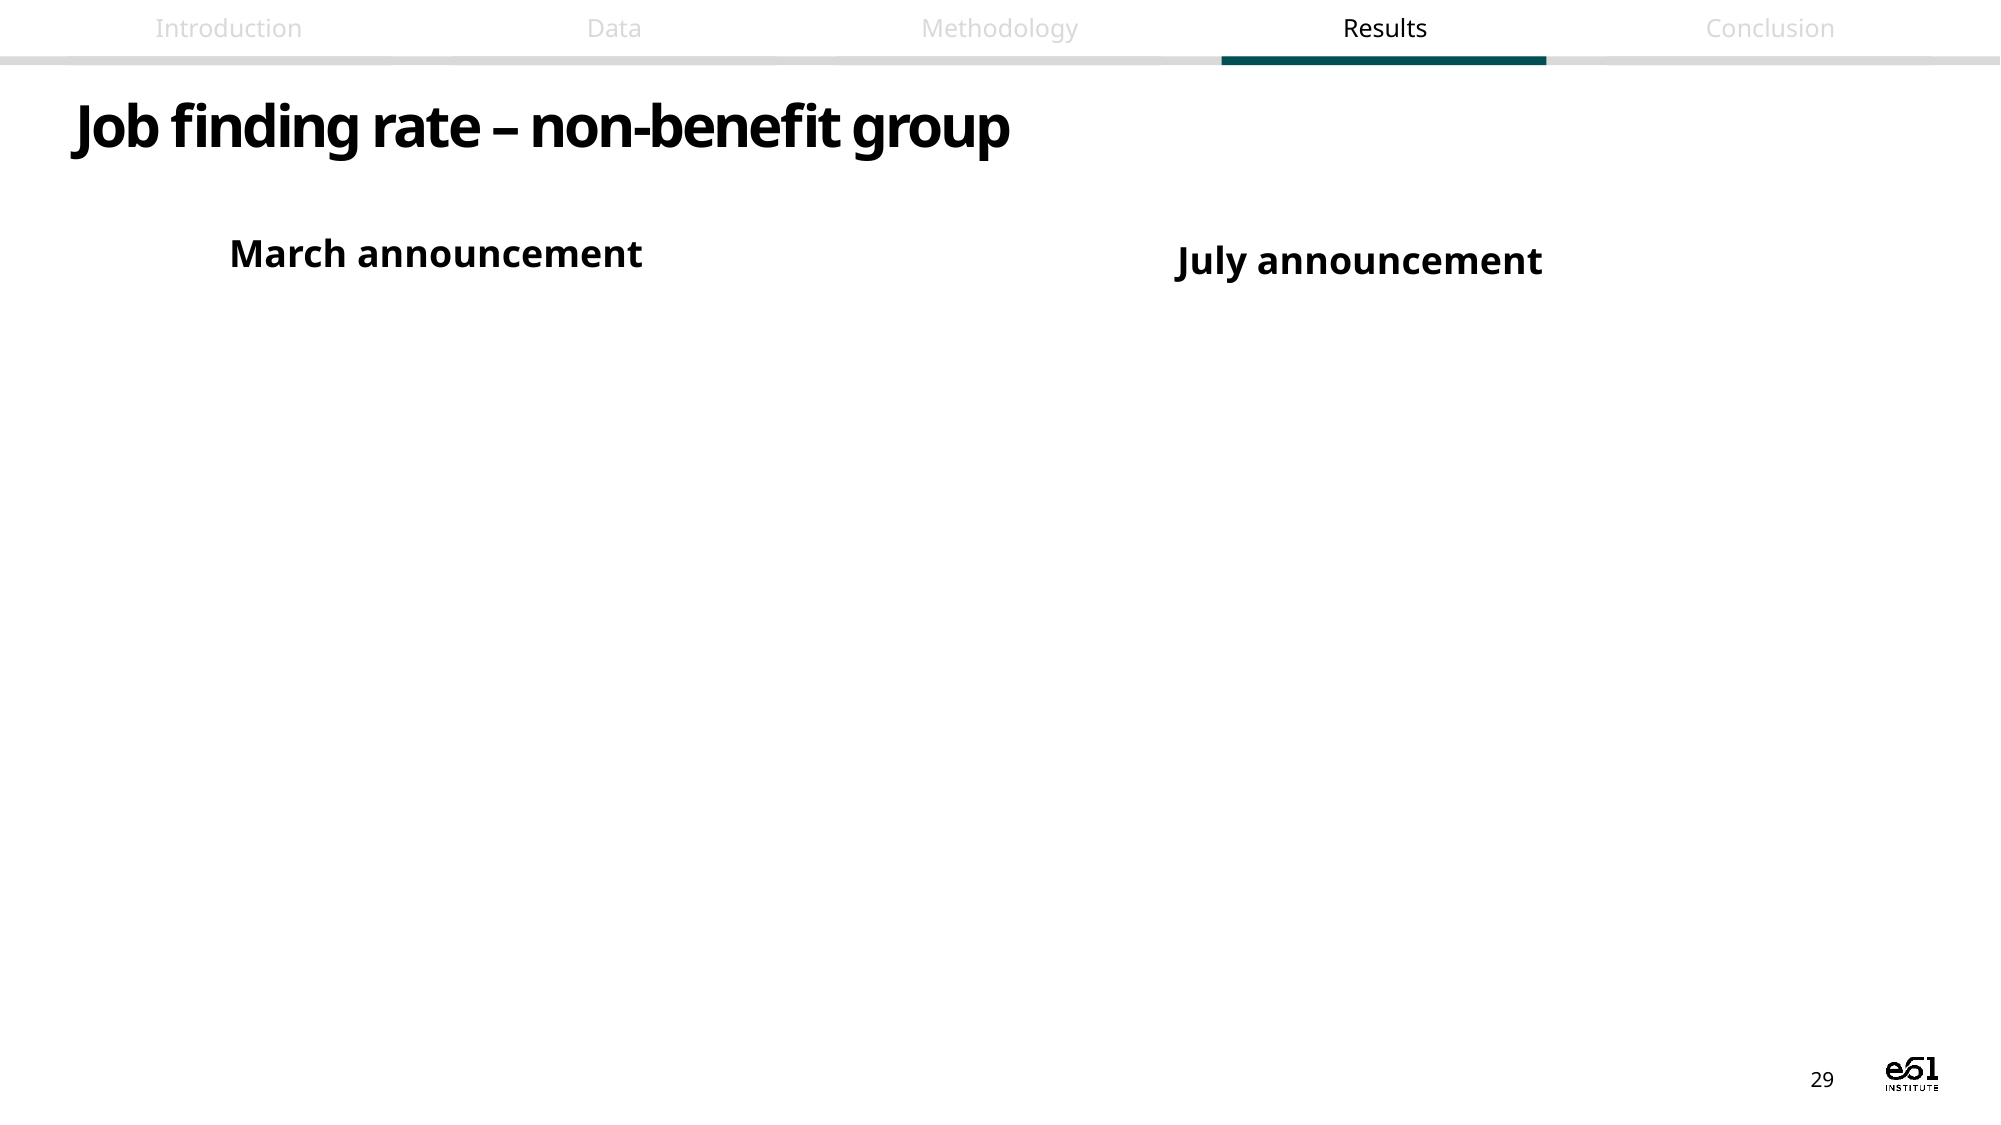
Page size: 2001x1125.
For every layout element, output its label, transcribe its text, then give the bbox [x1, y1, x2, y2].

text_box March announcement [214, 222, 679, 282]
slide_number 29 [1795, 1050, 1888, 1095]
text_box July announcement [1162, 229, 1627, 290]
title Job finding rate – non-benefit group [60, 95, 1941, 211]
picture [1883, 1048, 1941, 1096]
